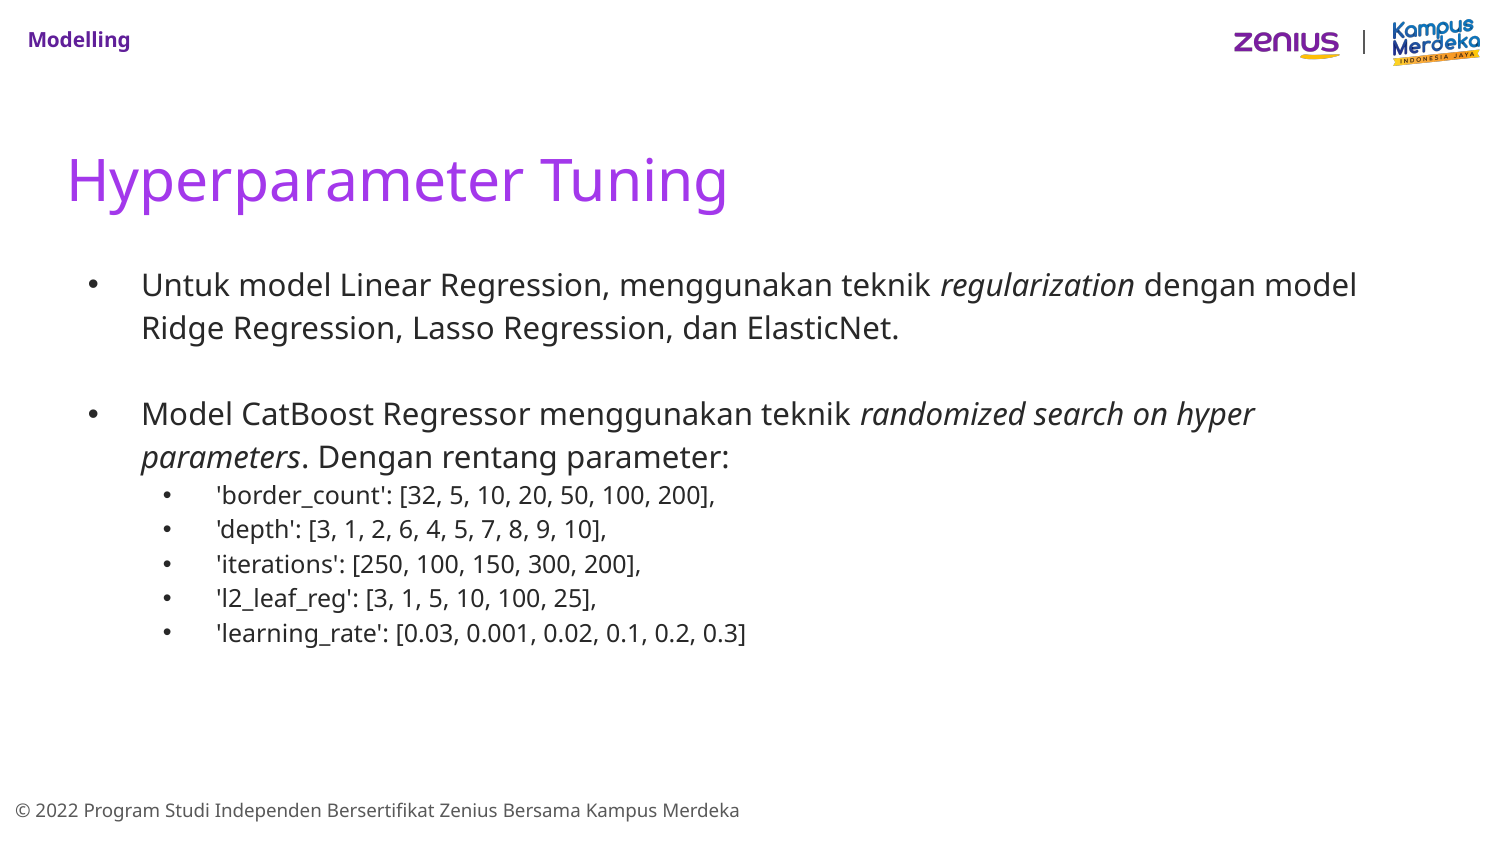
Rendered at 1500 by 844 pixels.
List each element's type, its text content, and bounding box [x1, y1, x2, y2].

text_box Modelling [12, 14, 1011, 65]
title Hyperparameter Tuning [51, 110, 1443, 245]
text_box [1230, 15, 1480, 69]
list Untuk model Linear Regression, menggunakan teknik regularization dengan model Ridge Regression, Lasso Regression, dan ElasticNet. Model CatBoost Regressor menggunakan teknik randomized search on hyper parameters. Dengan rentang parameter: 'border_count': [32, 5, 10, 20, 50, 100, 200], 'depth': [3, 1, 2, 6, 4, 5, 7, 8, 9, 10], 'iterations': [250, 100, 150, 300, 200], 'l2_leaf_reg': [3, 1, 5, 10, 100, 25], 'learning_rate': [0.03, 0.001, 0.02, 0.1, 0.2, 0.3] [51, 245, 1394, 775]
text_box © 2022 Program Studi Independen Bersertifikat Zenius Bersama Kampus Merdeka [0, 787, 1468, 833]
